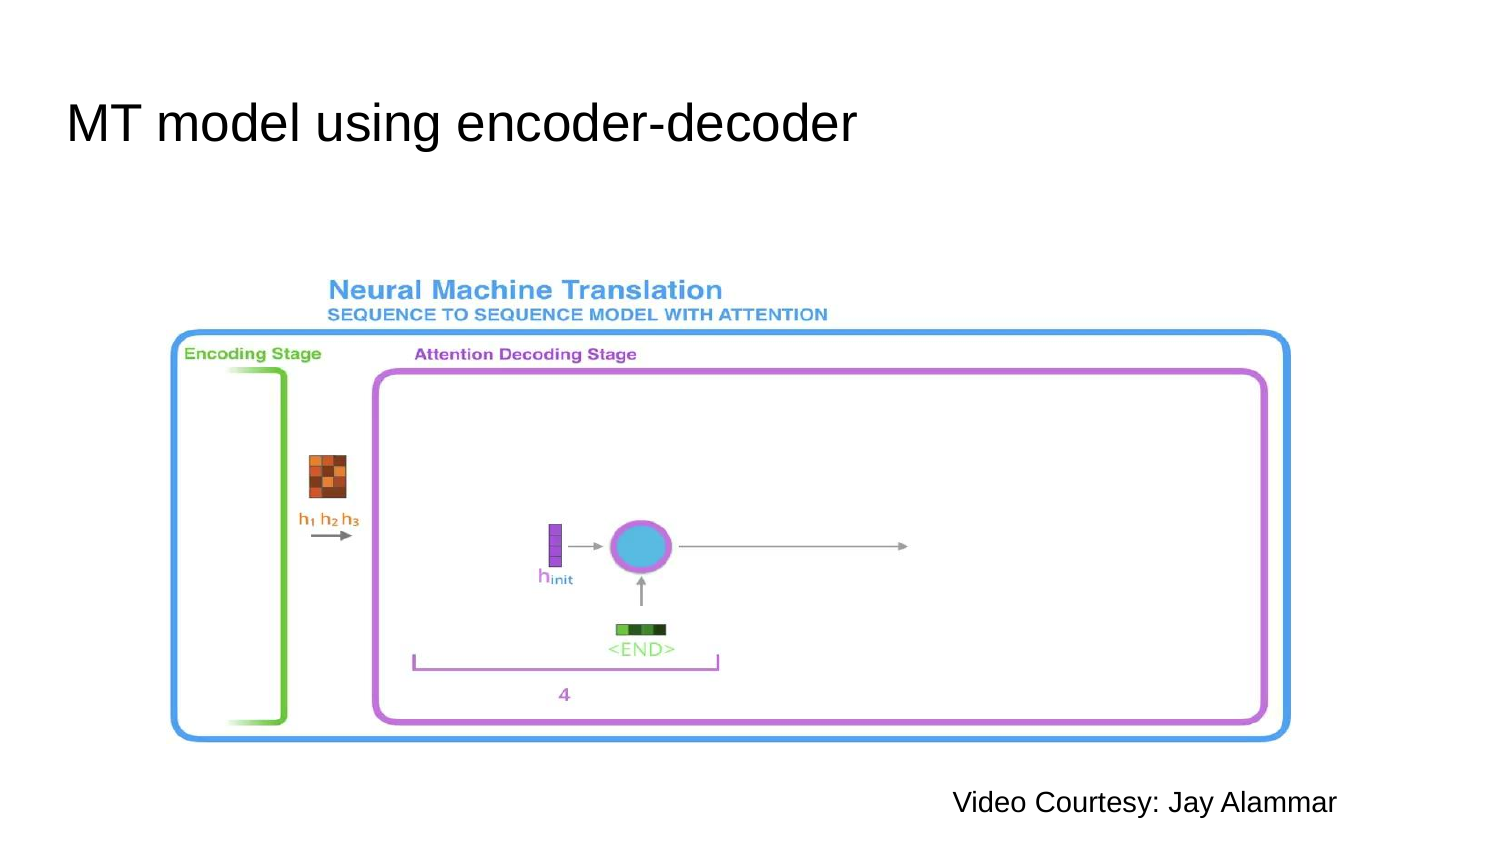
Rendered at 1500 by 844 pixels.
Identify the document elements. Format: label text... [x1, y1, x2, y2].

title MT model using encoder-decoder [51, 72, 1449, 167]
picture [165, 191, 1335, 744]
text_box Video Courtesy: Jay Alammar [937, 768, 1491, 834]
